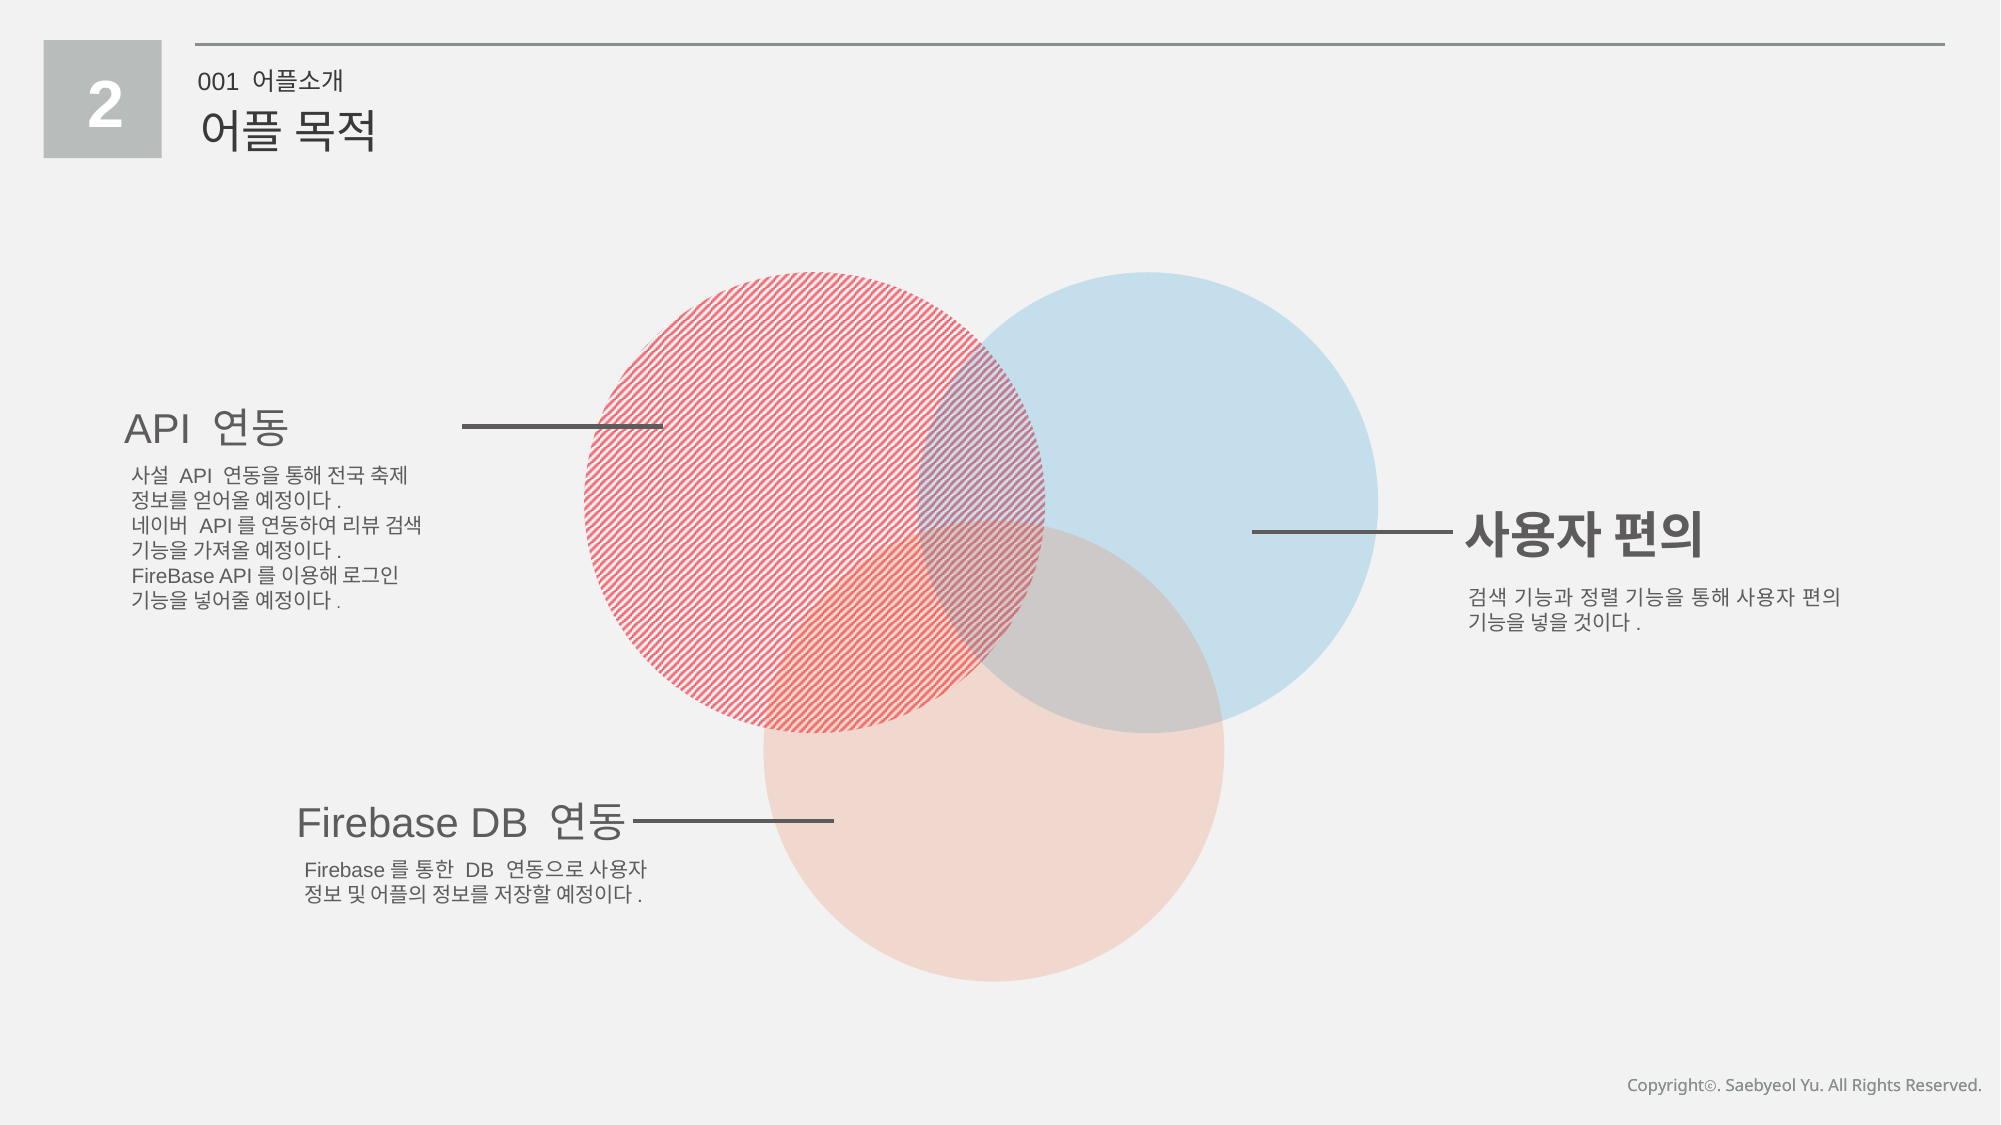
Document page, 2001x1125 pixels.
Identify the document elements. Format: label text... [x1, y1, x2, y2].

text_box 2 [80, 52, 123, 148]
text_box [295, 787, 656, 923]
text_box Copyrightⓒ. Saebyeol Yu. All Rights Reserved. [1619, 1067, 1991, 1102]
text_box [1461, 495, 1850, 650]
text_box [583, 271, 1379, 982]
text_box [122, 393, 445, 646]
text_box [43, 40, 162, 159]
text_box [194, 57, 384, 177]
